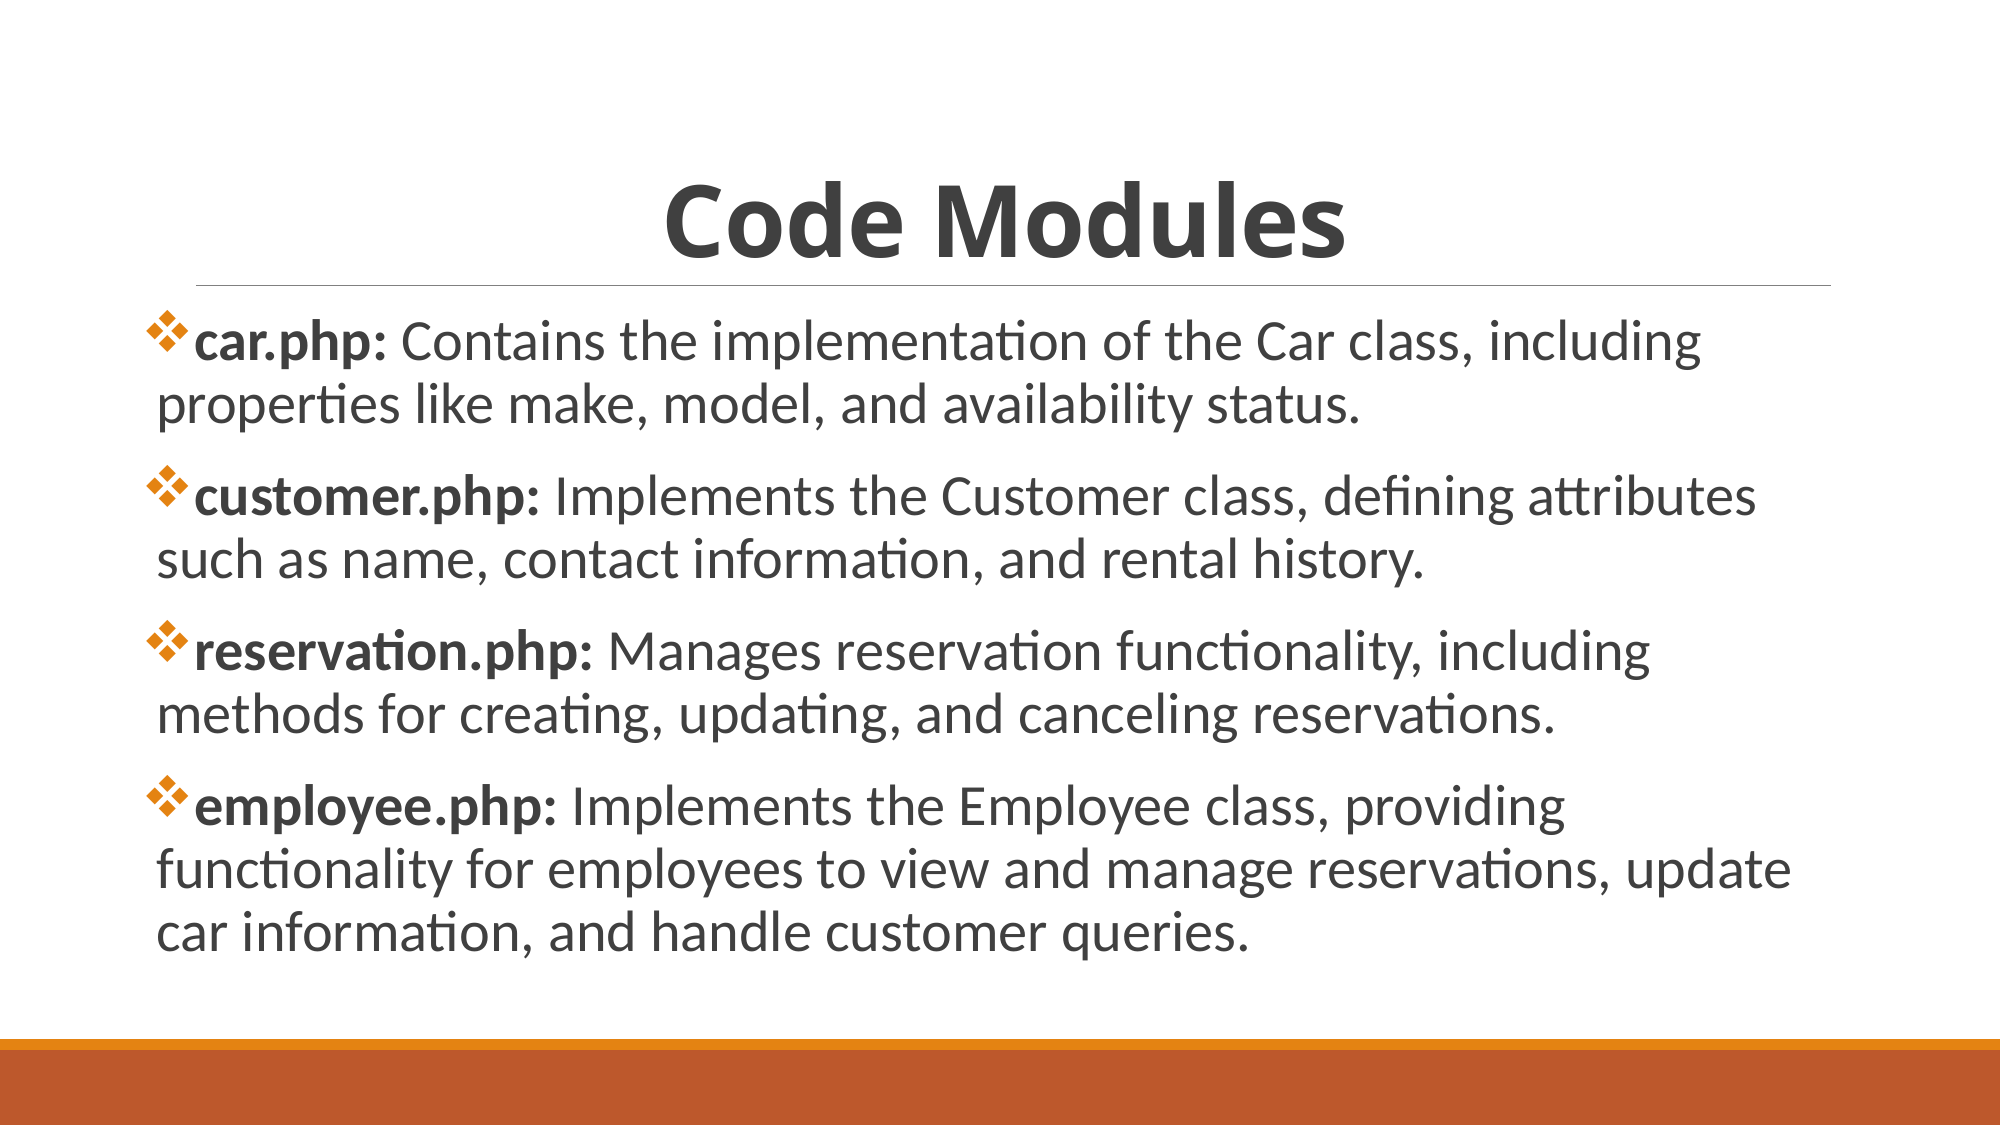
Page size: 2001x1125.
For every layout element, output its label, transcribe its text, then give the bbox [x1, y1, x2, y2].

title Code Modules [180, 47, 1830, 285]
list car.php: Contains the implementation of the Car class, including properties like make, model, and availability status. customer.php: Implements the Customer class, defining attributes such as name, contact information, and rental history. reservation.php: Manages reservation functionality, including methods for creating, updating, and canceling reservations. employee.php: Implements the Employee class, providing functionality for employees to view and manage reservations, update car information, and handle customer queries. [141, 302, 1830, 1025]
